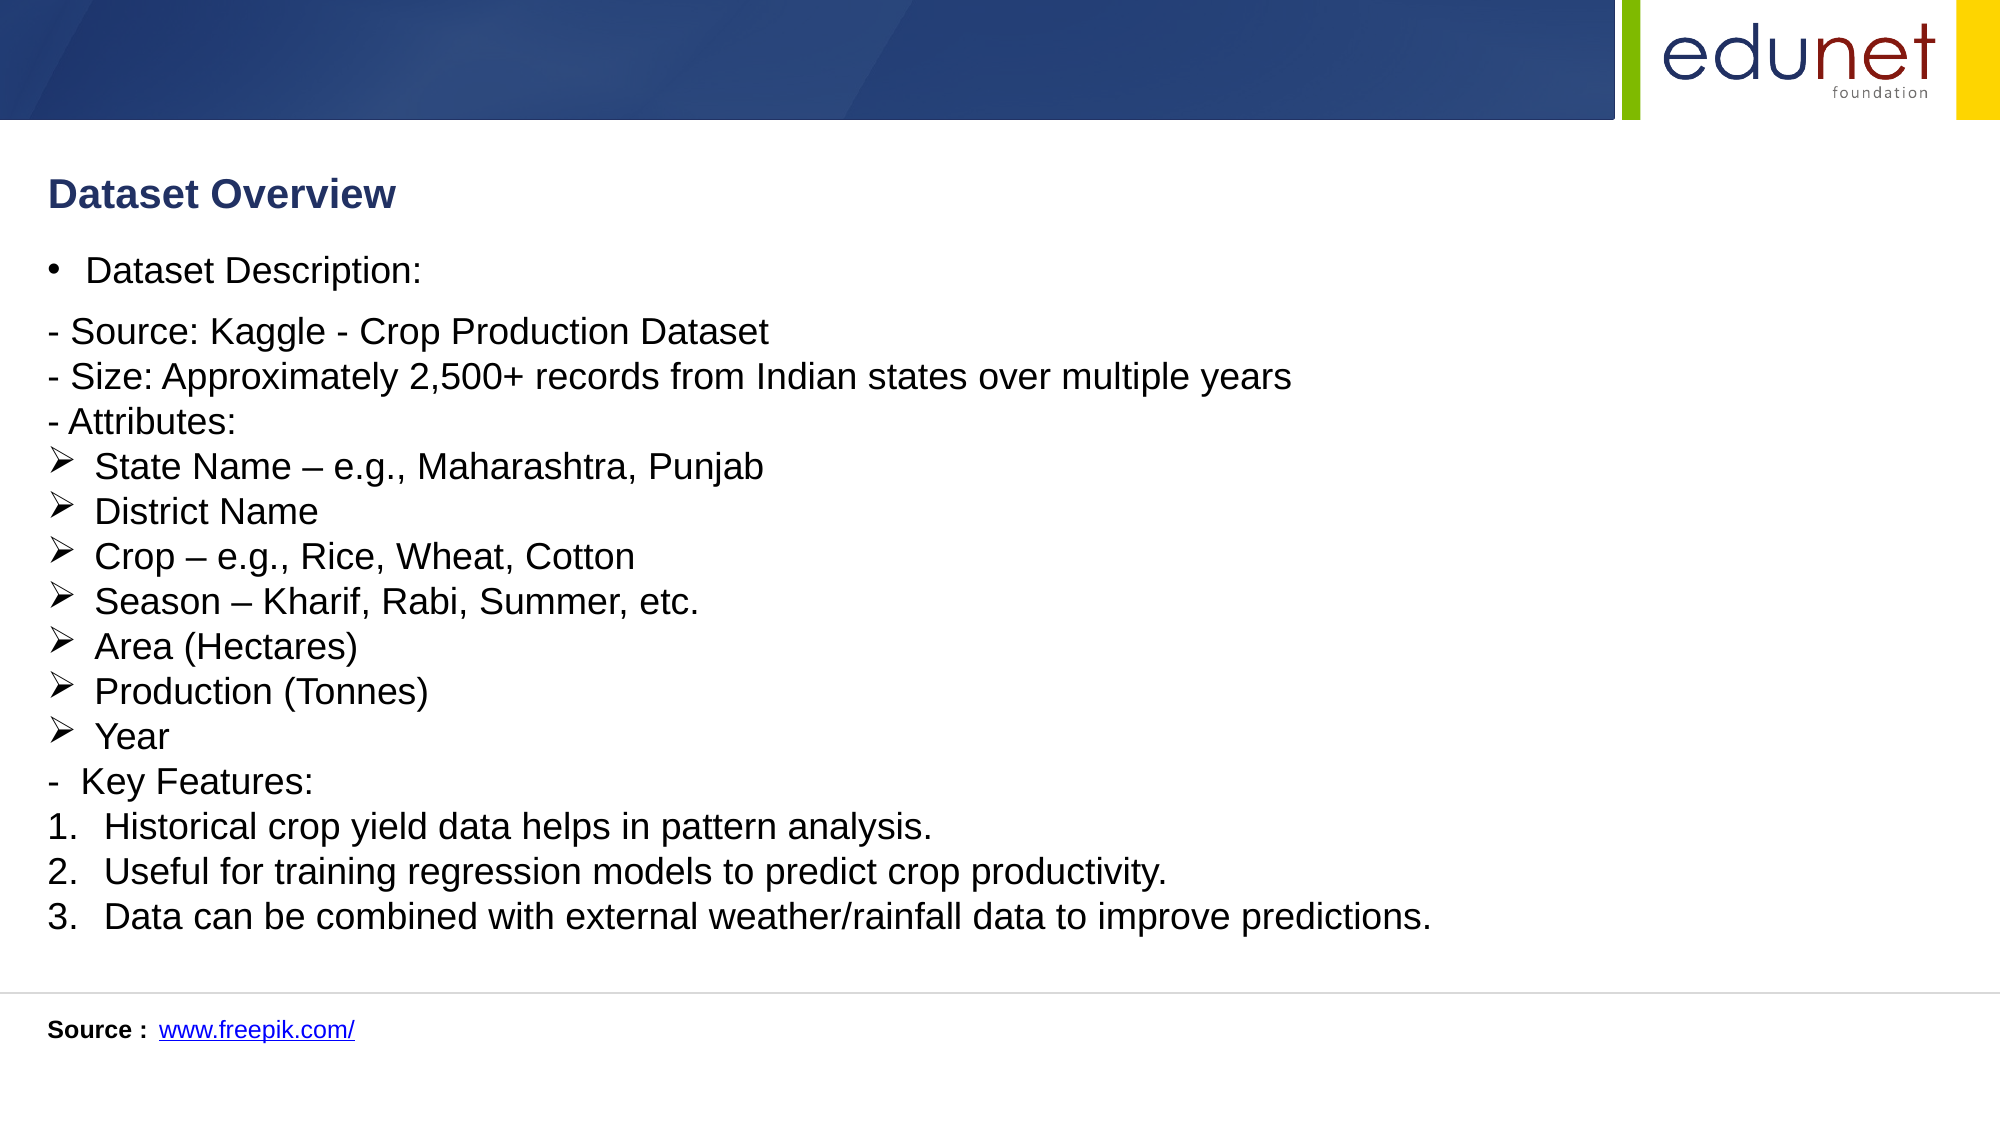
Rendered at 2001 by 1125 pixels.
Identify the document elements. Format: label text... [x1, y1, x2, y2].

text_box Dataset Overview [33, 159, 1002, 225]
text_box Dataset Description: - Source: Kaggle - Crop Production Dataset - Size: Approximately 2,500+ records from Indian states over multiple years - Attributes: State Name – e.g., Maharashtra, Punjab District Name Crop – e.g., Rice, Wheat, Cotton Season – Kharif, Rabi, Summer, etc. Area (Hectares) Production (Tonnes) Year - Key Features: Historical crop yield data helps in pattern analysis. Useful for training regression models to predict crop productivity. Data can be combined with external weather/rainfall data to improve predictions. [32, 238, 1728, 990]
picture [1652, 12, 1948, 108]
text_box www.freepik.com/ [144, 1006, 447, 1052]
text_box Source : [32, 1006, 144, 1052]
